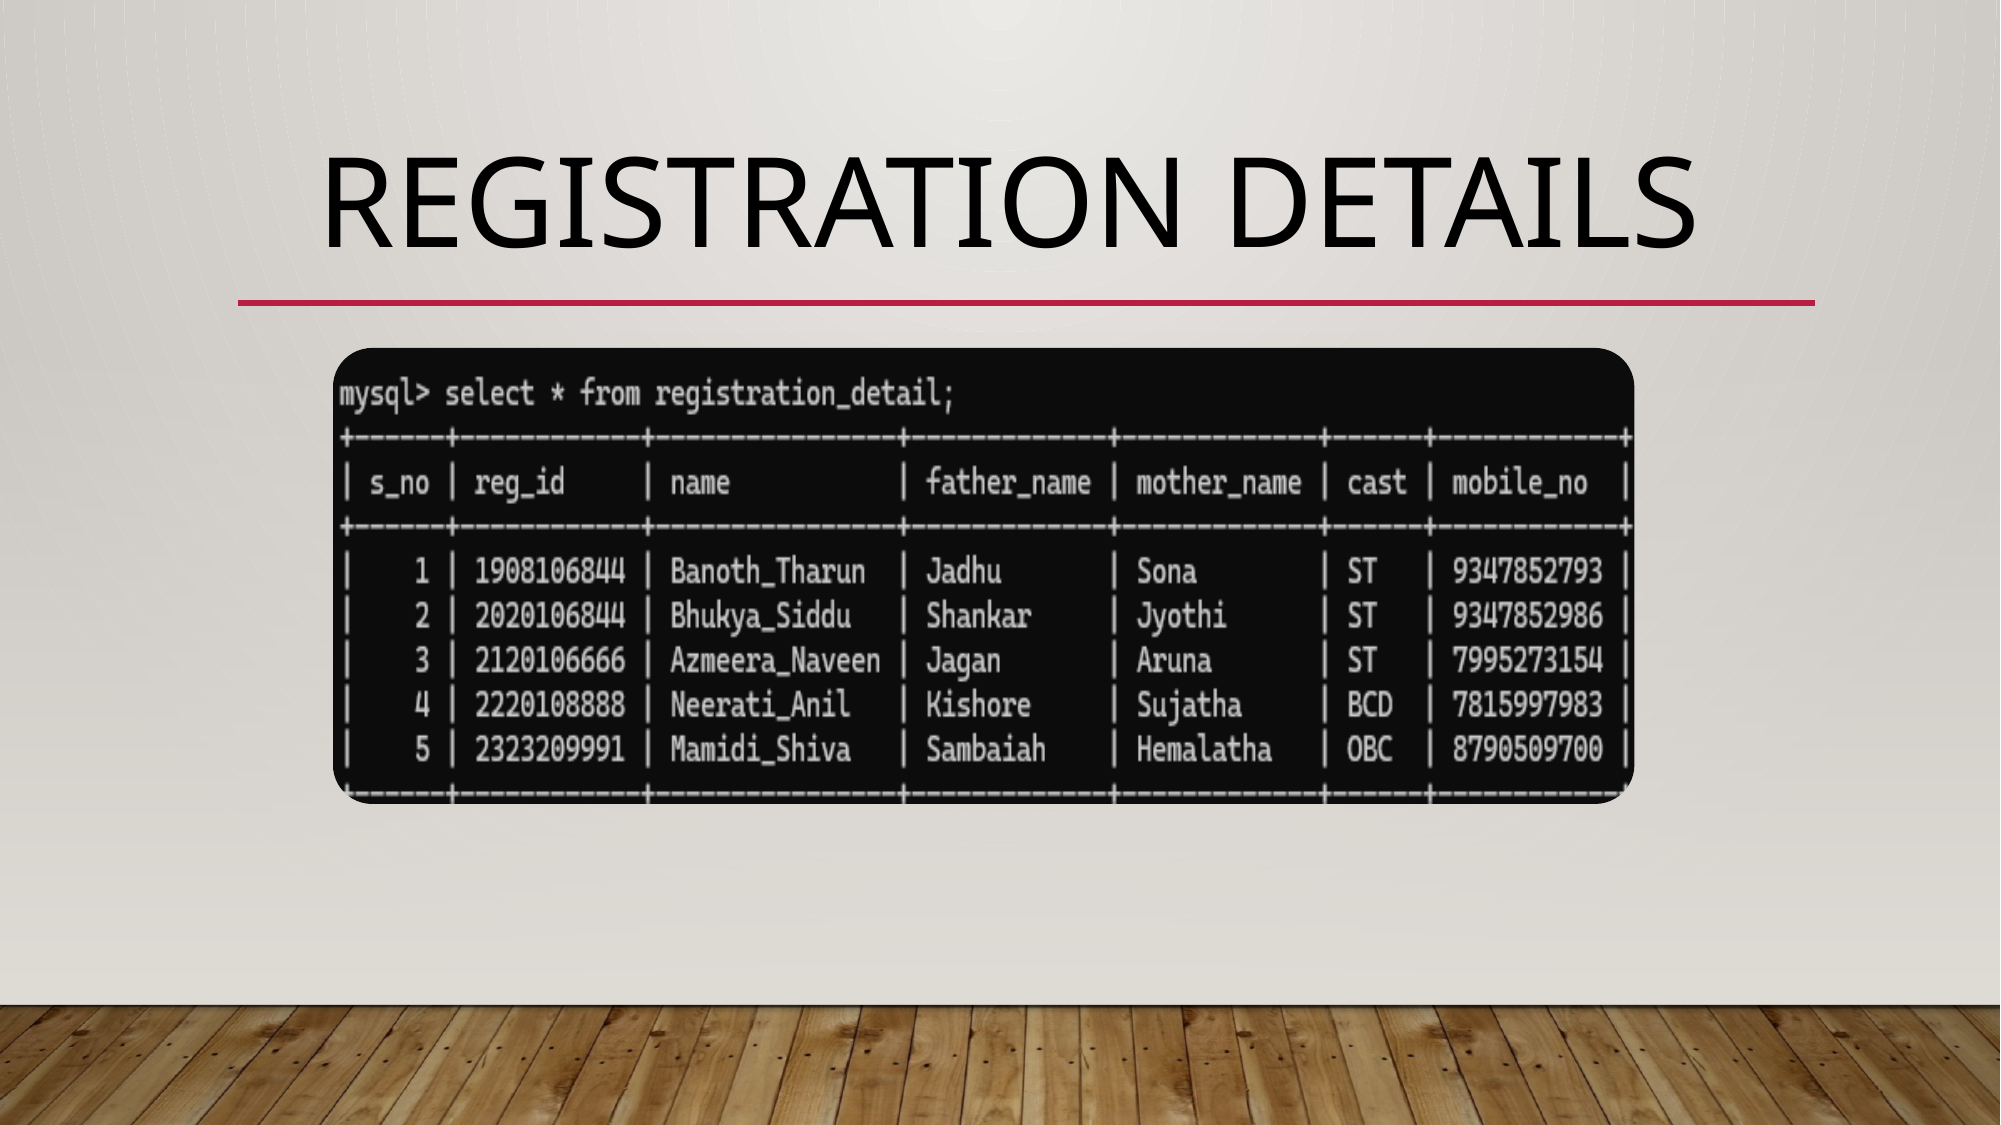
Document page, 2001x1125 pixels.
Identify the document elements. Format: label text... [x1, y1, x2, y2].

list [332, 347, 1635, 805]
picture [0, 1005, 2000, 1125]
title Registration details [238, 131, 1814, 305]
